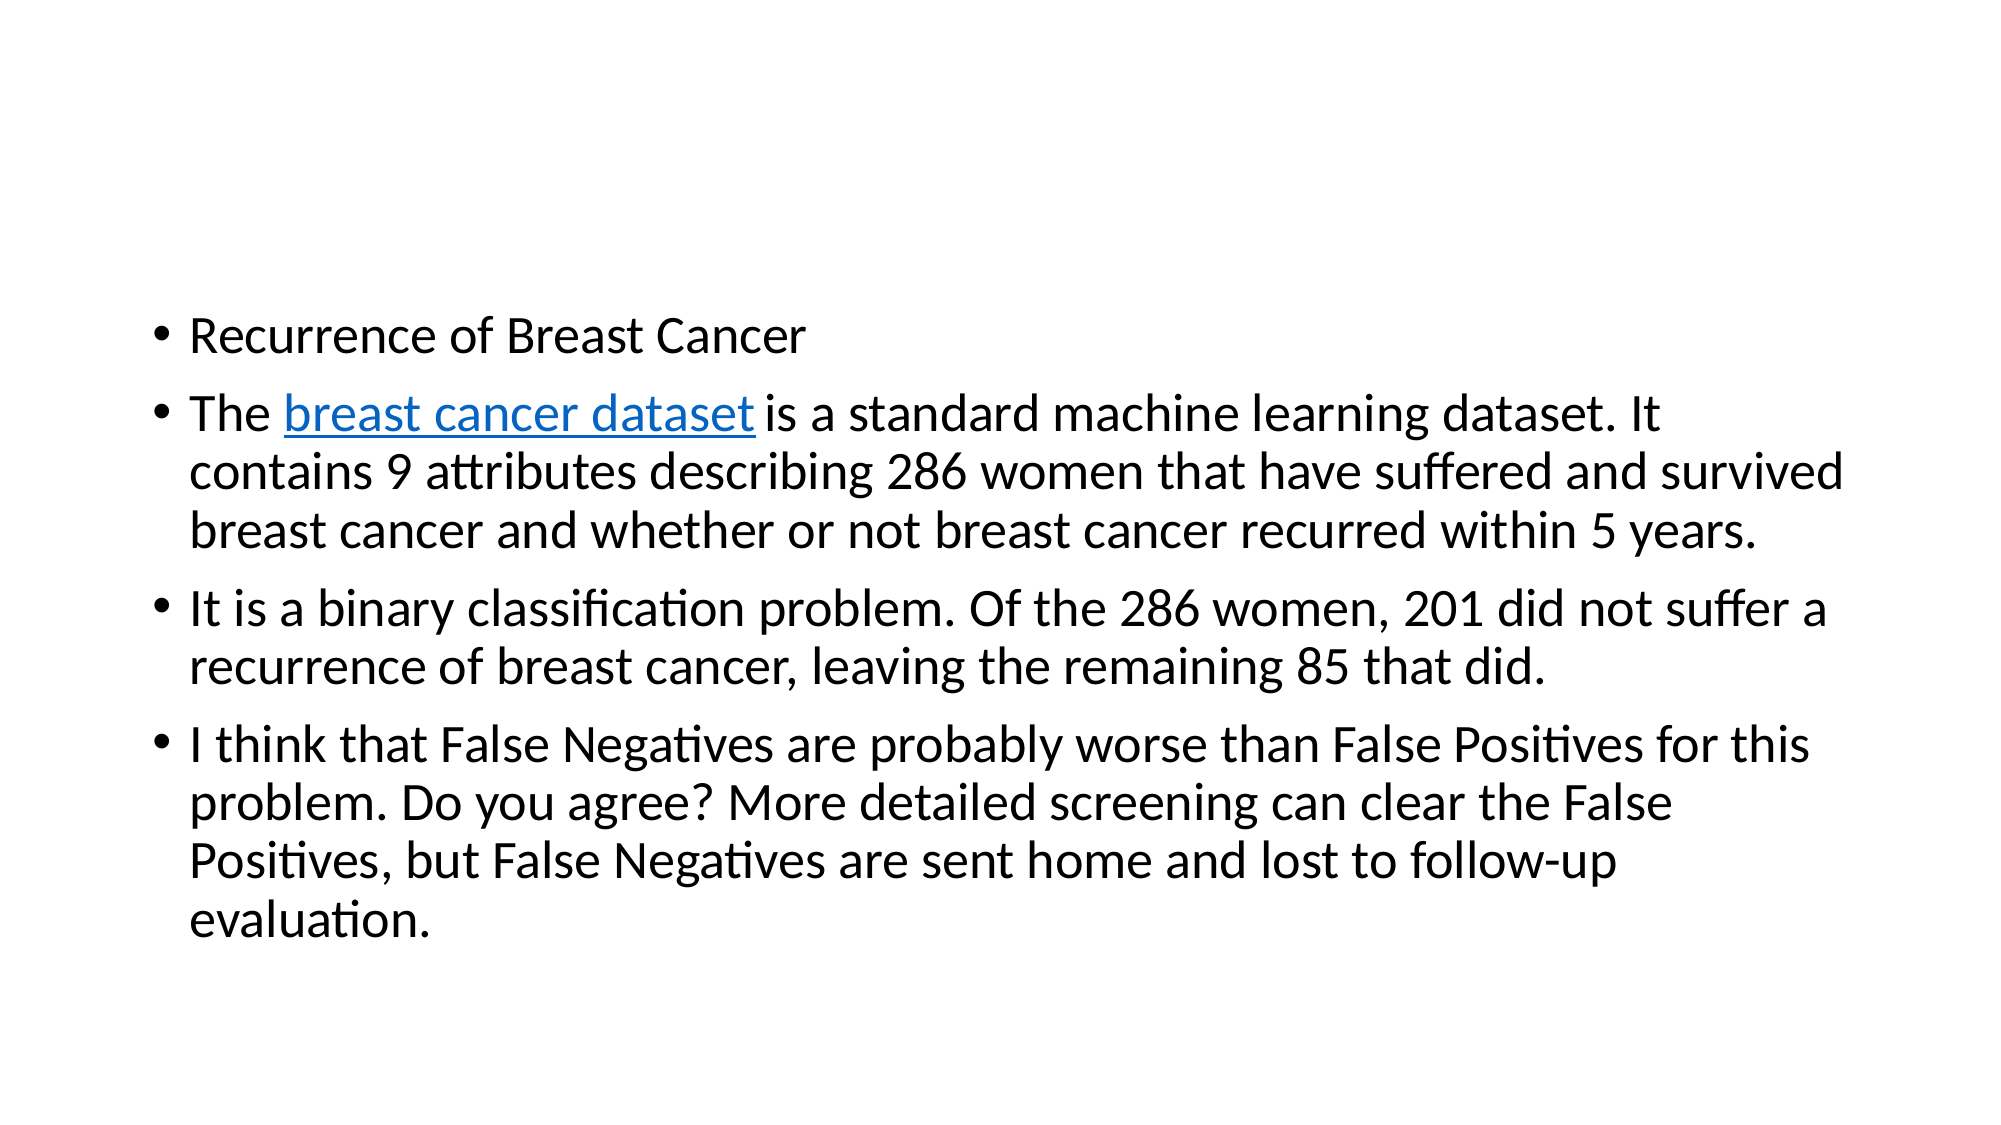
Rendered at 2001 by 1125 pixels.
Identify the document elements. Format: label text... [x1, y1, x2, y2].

list Recurrence of Breast Cancer The breast cancer dataset is a standard machine learning dataset. It contains 9 attributes describing 286 women that have suffered and survived breast cancer and whether or not breast cancer recurred within 5 years. It is a binary classification problem. Of the 286 women, 201 did not suffer a recurrence of breast cancer, leaving the remaining 85 that did. I think that False Negatives are probably worse than False Positives for this problem. Do you agree? More detailed screening can clear the False Positives, but False Negatives are sent home and lost to follow-up evaluation. [137, 299, 1863, 1014]
